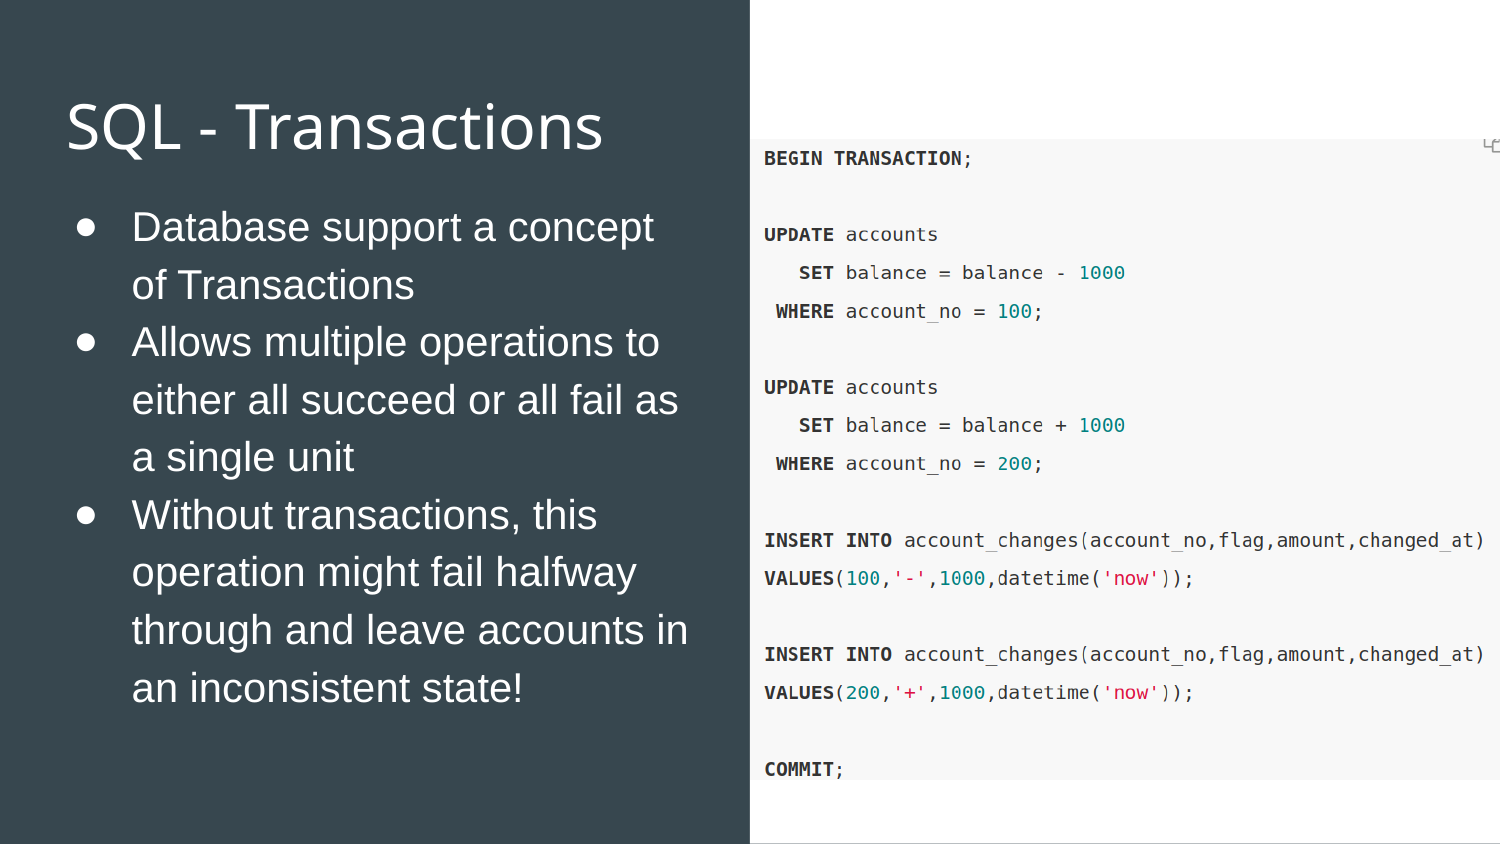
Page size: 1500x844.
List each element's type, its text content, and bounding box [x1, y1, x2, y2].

text_box SQL - Transactions [51, 71, 957, 178]
picture [749, 139, 1500, 780]
list Database support a concept of Transactions Allows multiple operations to either all succeed or all fail as a single unit Without transactions, this operation might fail halfway through and leave accounts in an inconsistent state! [41, 177, 707, 739]
